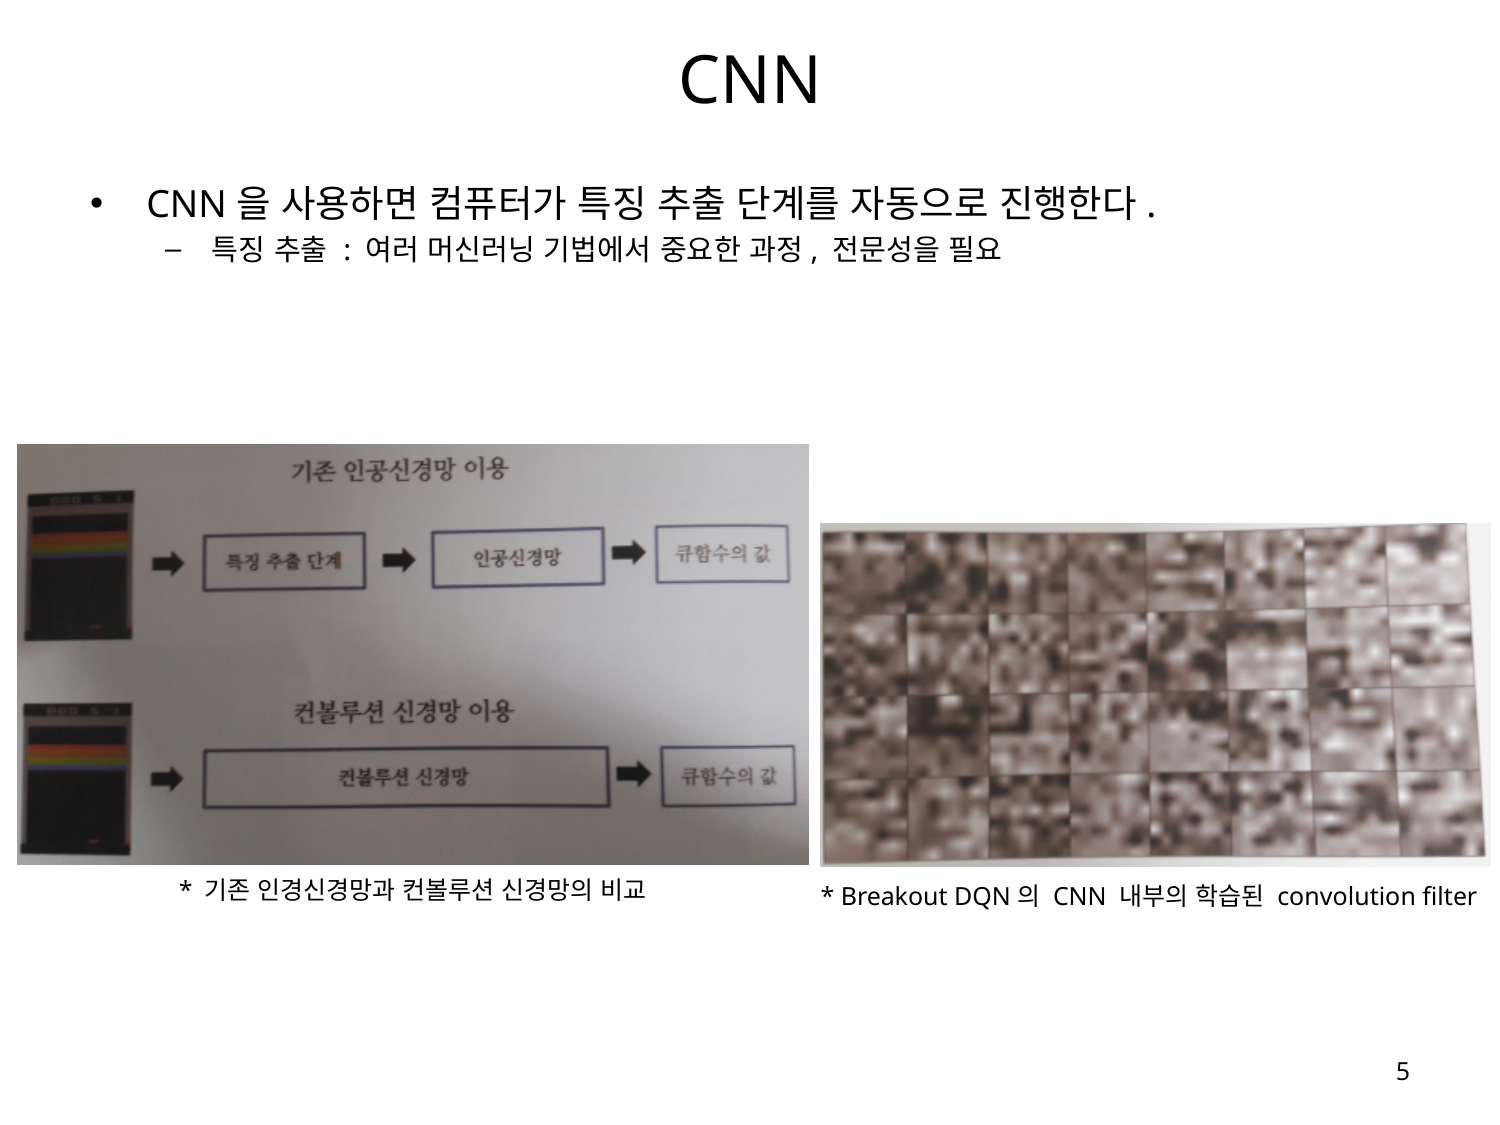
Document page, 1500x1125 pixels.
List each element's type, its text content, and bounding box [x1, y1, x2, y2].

text_box * Breakout DQN의 CNN 내부의 학습된 convolution filter [805, 872, 1493, 918]
slide_number 5 [1074, 1042, 1425, 1103]
list CNN을 사용하면 컴퓨터가 특징 추출 단계를 자동으로 진행한다. 특징 추출 : 여러 머신러닝 기법에서 중요한 과정, 전문성을 필요 [75, 172, 1425, 529]
title CNN [75, 19, 1425, 135]
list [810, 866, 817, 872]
picture [820, 523, 1491, 868]
text_box * 기존 인경신경망과 컨볼루션 신경망의 비교 [163, 873, 662, 912]
list CNN을 사용하면 컴퓨터가 특징 추출 단계를 자동으로 진행한다. 특징 추출 : 여러 머신러닝 기법에서 중요한 과정, 전문성을 필요 [75, 873, 1425, 1005]
picture [17, 444, 809, 865]
